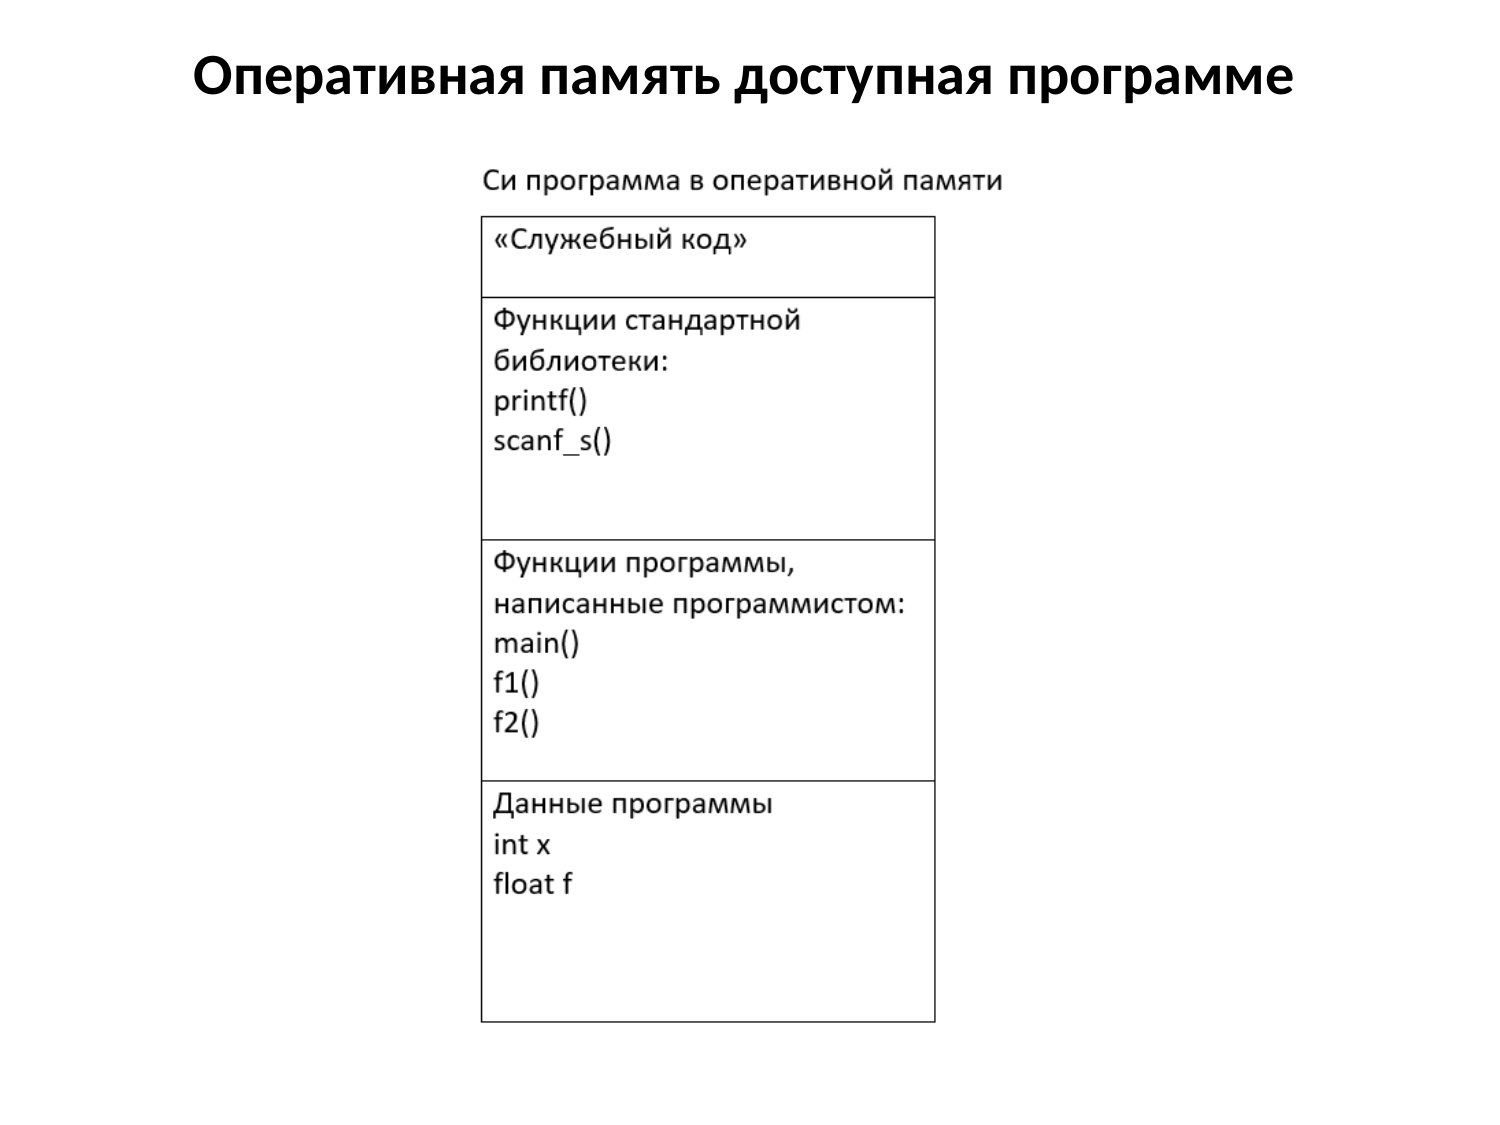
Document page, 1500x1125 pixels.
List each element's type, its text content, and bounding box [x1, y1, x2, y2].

picture [466, 160, 1008, 1043]
title Оперативная память доступная программе [29, 19, 1459, 124]
